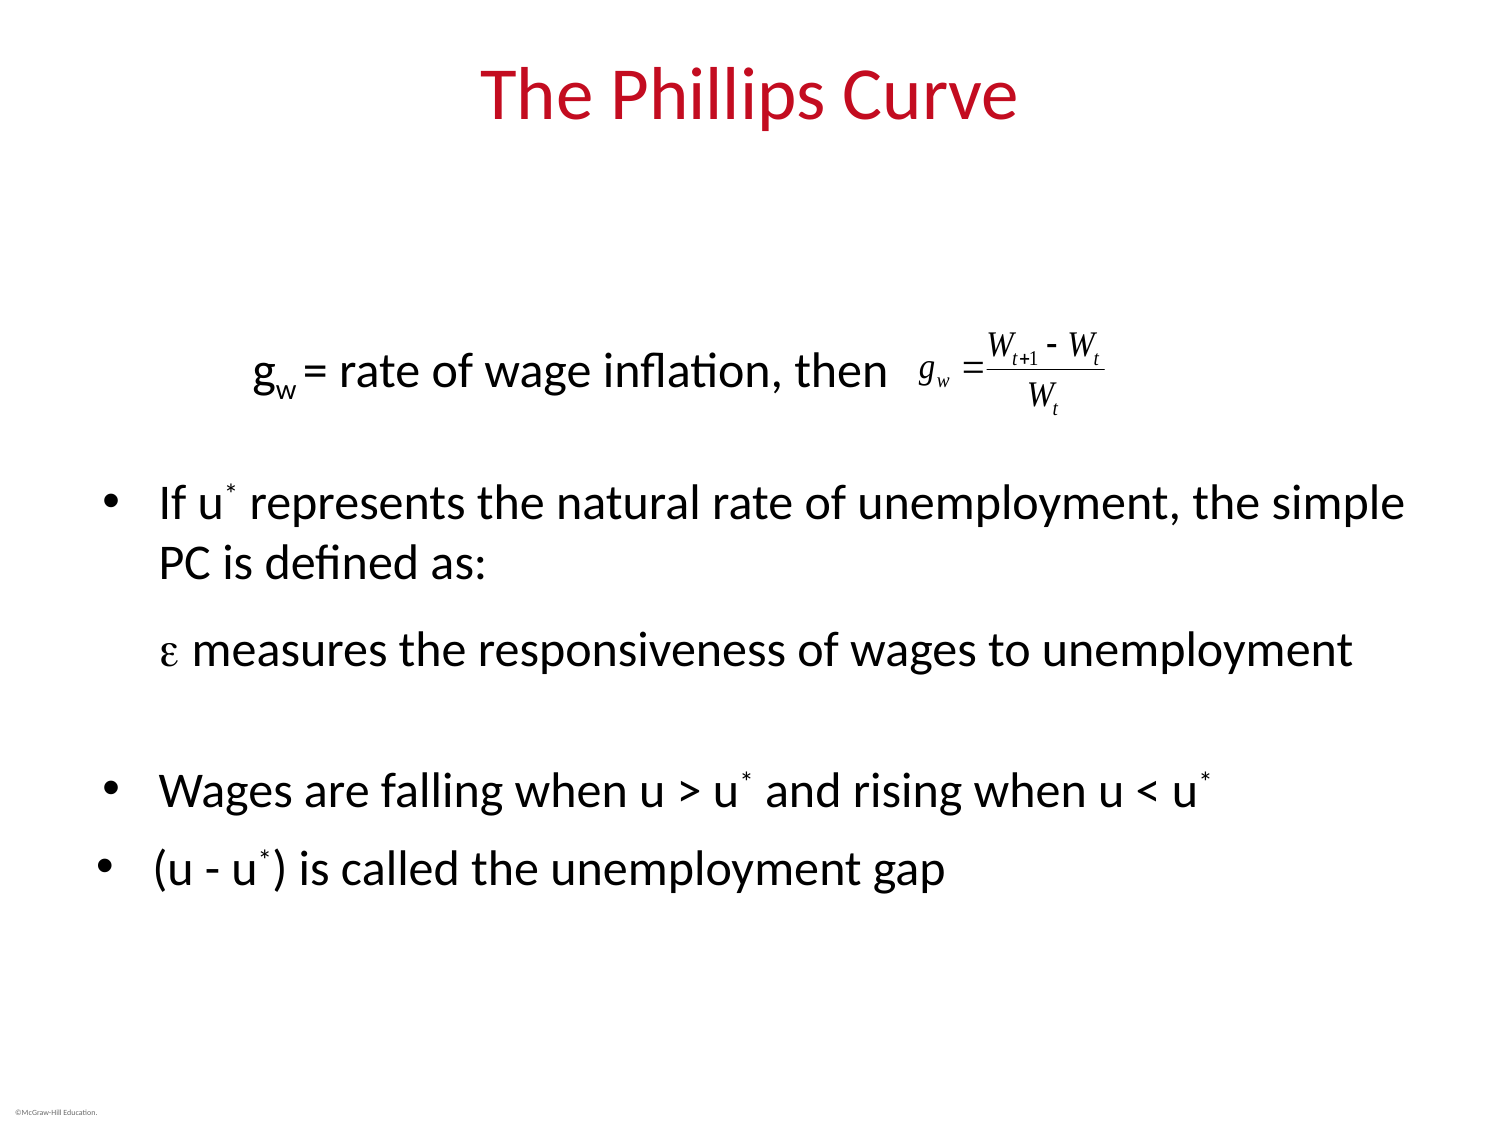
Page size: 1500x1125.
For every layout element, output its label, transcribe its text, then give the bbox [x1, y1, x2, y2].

list (u - u*) is called the unemployment gap [81, 828, 1419, 926]
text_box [912, 321, 1110, 424]
title The Phillips Curve [0, 37, 1500, 143]
list gw = rate of wage inflation, then [87, 329, 1425, 575]
list Wages are falling when u > u* and rising when u < u* [87, 750, 1425, 849]
